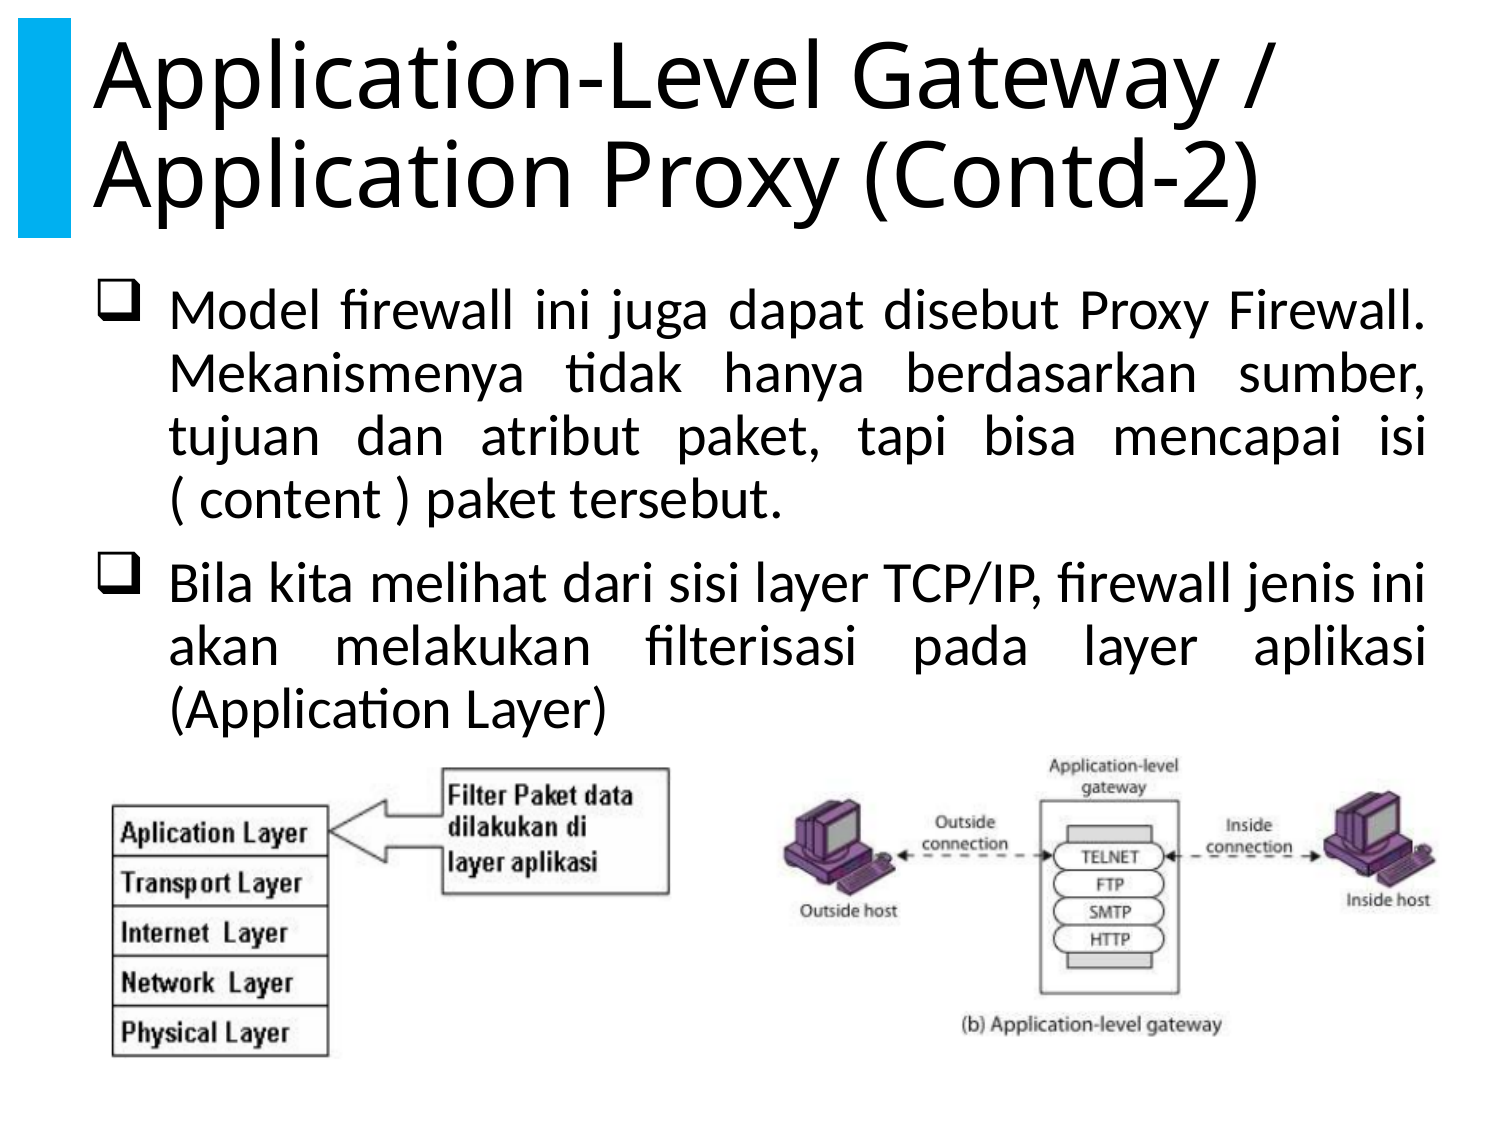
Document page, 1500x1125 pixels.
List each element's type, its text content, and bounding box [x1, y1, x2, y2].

title Application-Level Gateway / Application Proxy (Contd-2) [78, 19, 1443, 237]
list Model firewall ini juga dapat disebut Proxy Firewall. Mekanismenya tidak hanya berdasarkan sumber, tujuan dan atribut paket, tapi bisa mencapai isi ( content ) paket tersebut. Bila kita melihat dari sisi layer TCP/IP, firewall jenis ini akan melakukan filterisasi pada layer aplikasi (Application Layer) [78, 272, 1443, 1070]
picture [101, 755, 1443, 1075]
